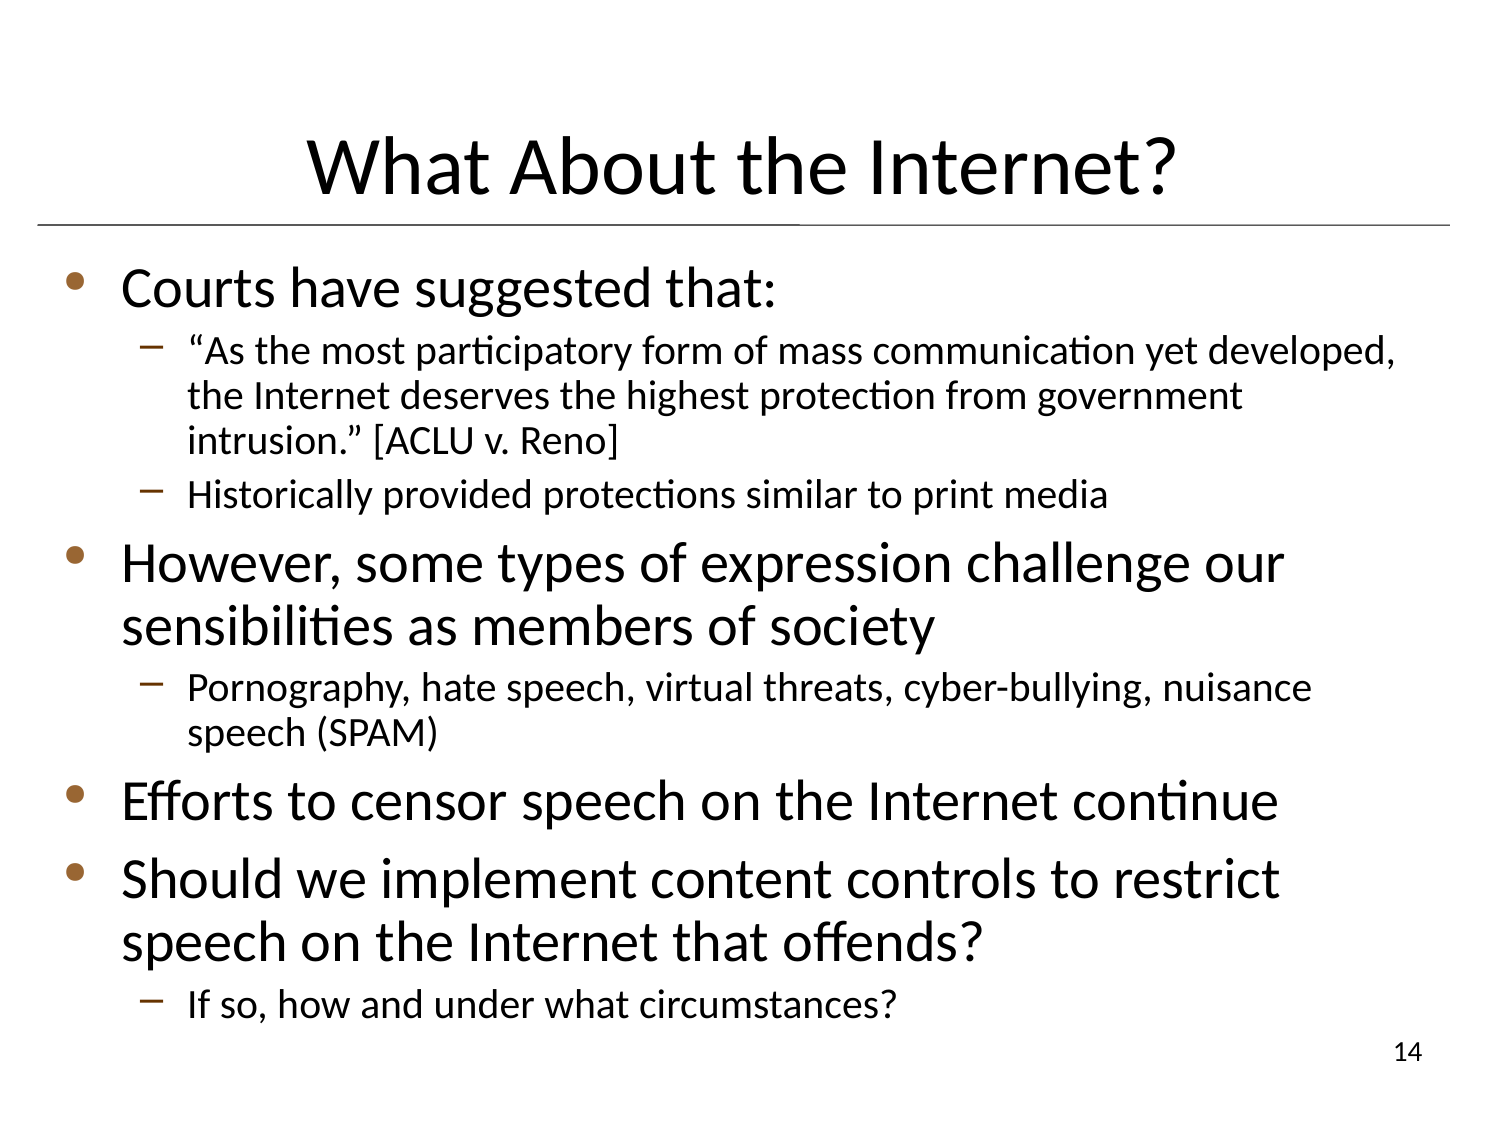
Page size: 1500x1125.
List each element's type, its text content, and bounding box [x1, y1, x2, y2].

list Courts have suggested that: “As the most participatory form of mass communication yet developed, the Internet deserves the highest protection from government intrusion.” [ACLU v. Reno] Historically provided protections similar to print media However, some types of expression challenge our sensibilities as members of society Pornography, hate speech, virtual threats, cyber-bullying, nuisance speech (SPAM) Efforts to censor speech on the Internet continue Should we implement content controls to restrict speech on the Internet that offends? If so, how and under what circumstances? [49, 249, 1418, 1051]
title What About the Internet? [49, 37, 1438, 219]
slide_number 14 [1124, 1012, 1438, 1088]
